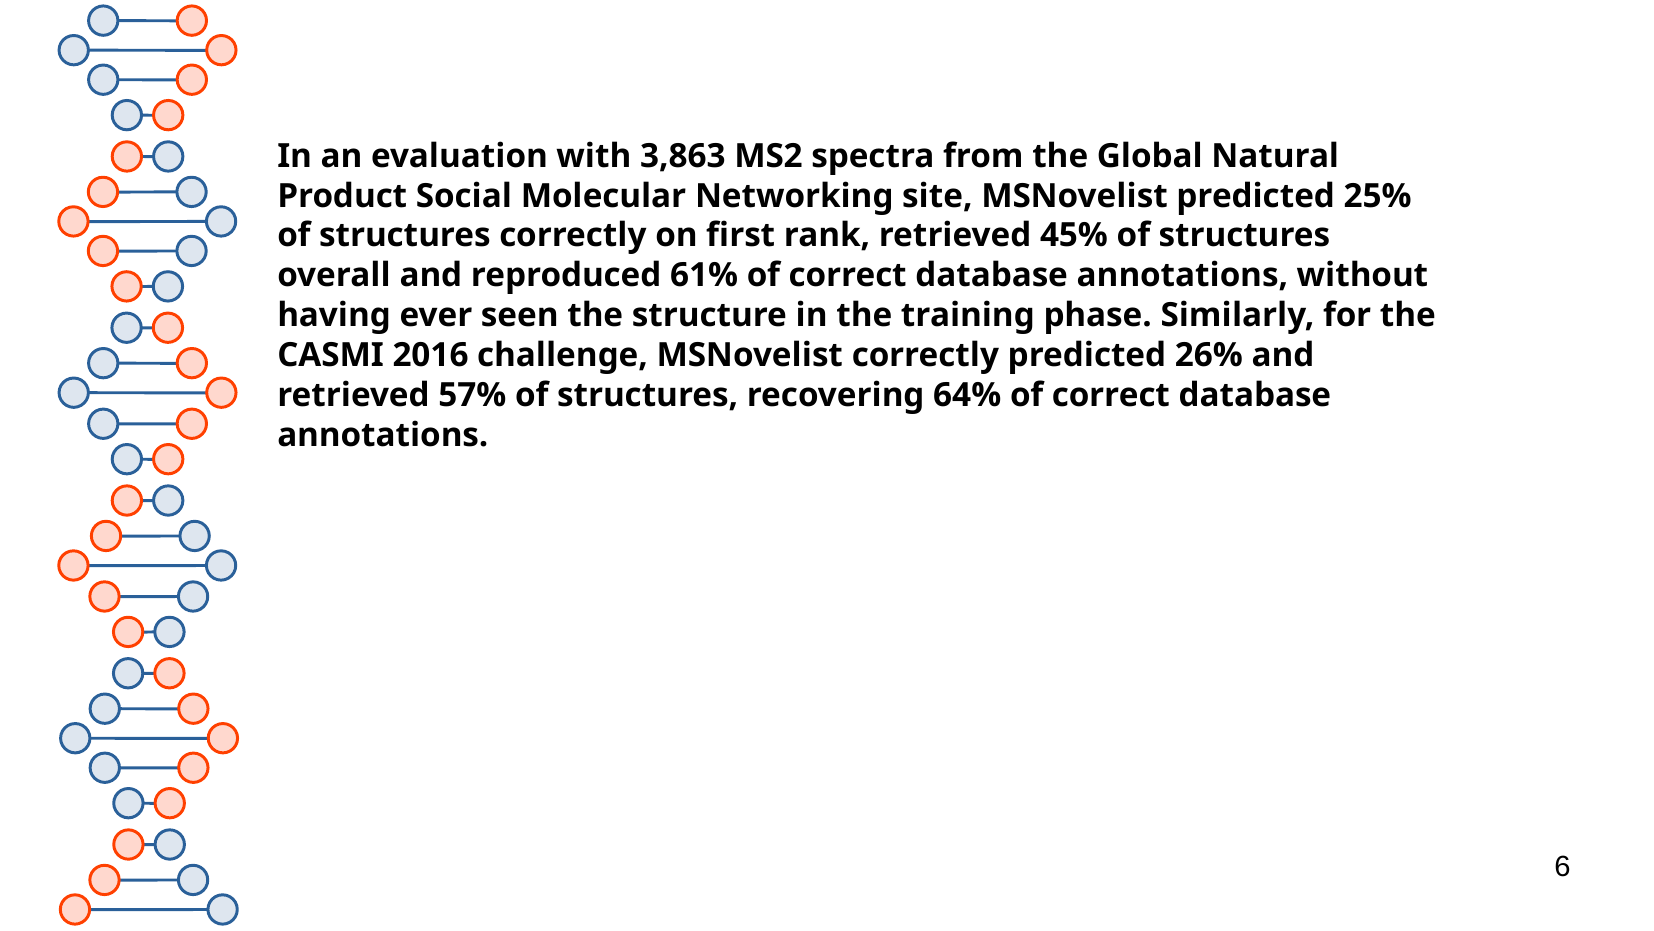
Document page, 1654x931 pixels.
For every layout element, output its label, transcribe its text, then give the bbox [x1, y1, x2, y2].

slide_number 6 [1185, 847, 1571, 912]
text_box In an evaluation with 3,863 MS2 spectra from the Global Natural Product Social Molecular Networking site, MSNovelist predicted 25% of structures correctly on first rank, retrieved 45% of structures overall and reproduced 61% of correct database annotations, without having ever seen the structure in the training phase. Similarly, for the CASMI 2016 challenge, MSNovelist correctly predicted 26% and retrieved 57% of structures, recovering 64% of correct database annotations. [262, 126, 1463, 525]
